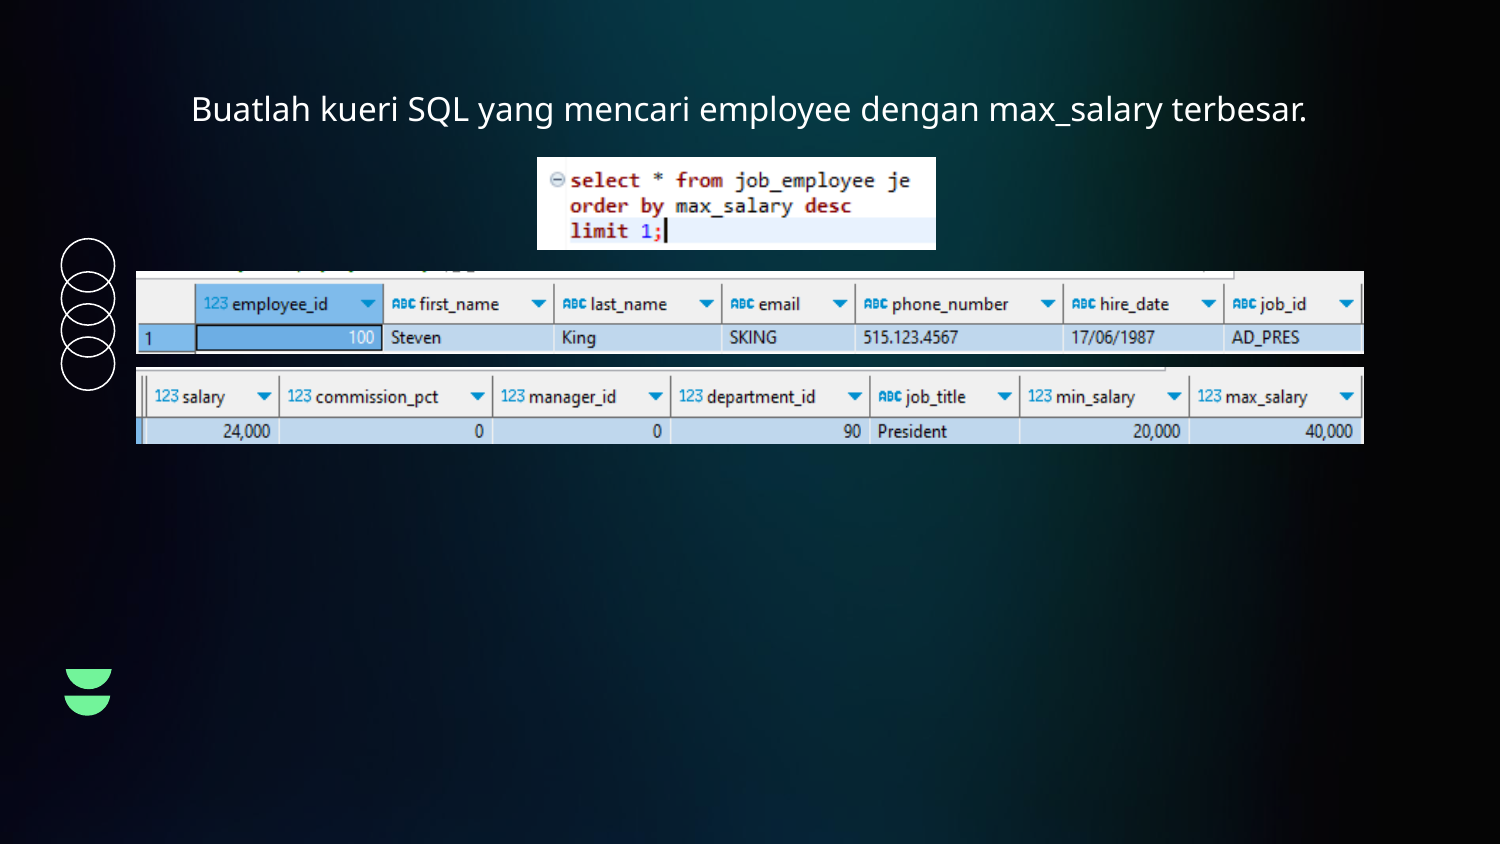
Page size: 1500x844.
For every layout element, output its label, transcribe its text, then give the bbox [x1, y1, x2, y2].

picture [0, 0, 1500, 844]
title Buatlah kueri SQL yang mencari employee dengan max_salary terbesar. [117, 88, 1383, 158]
